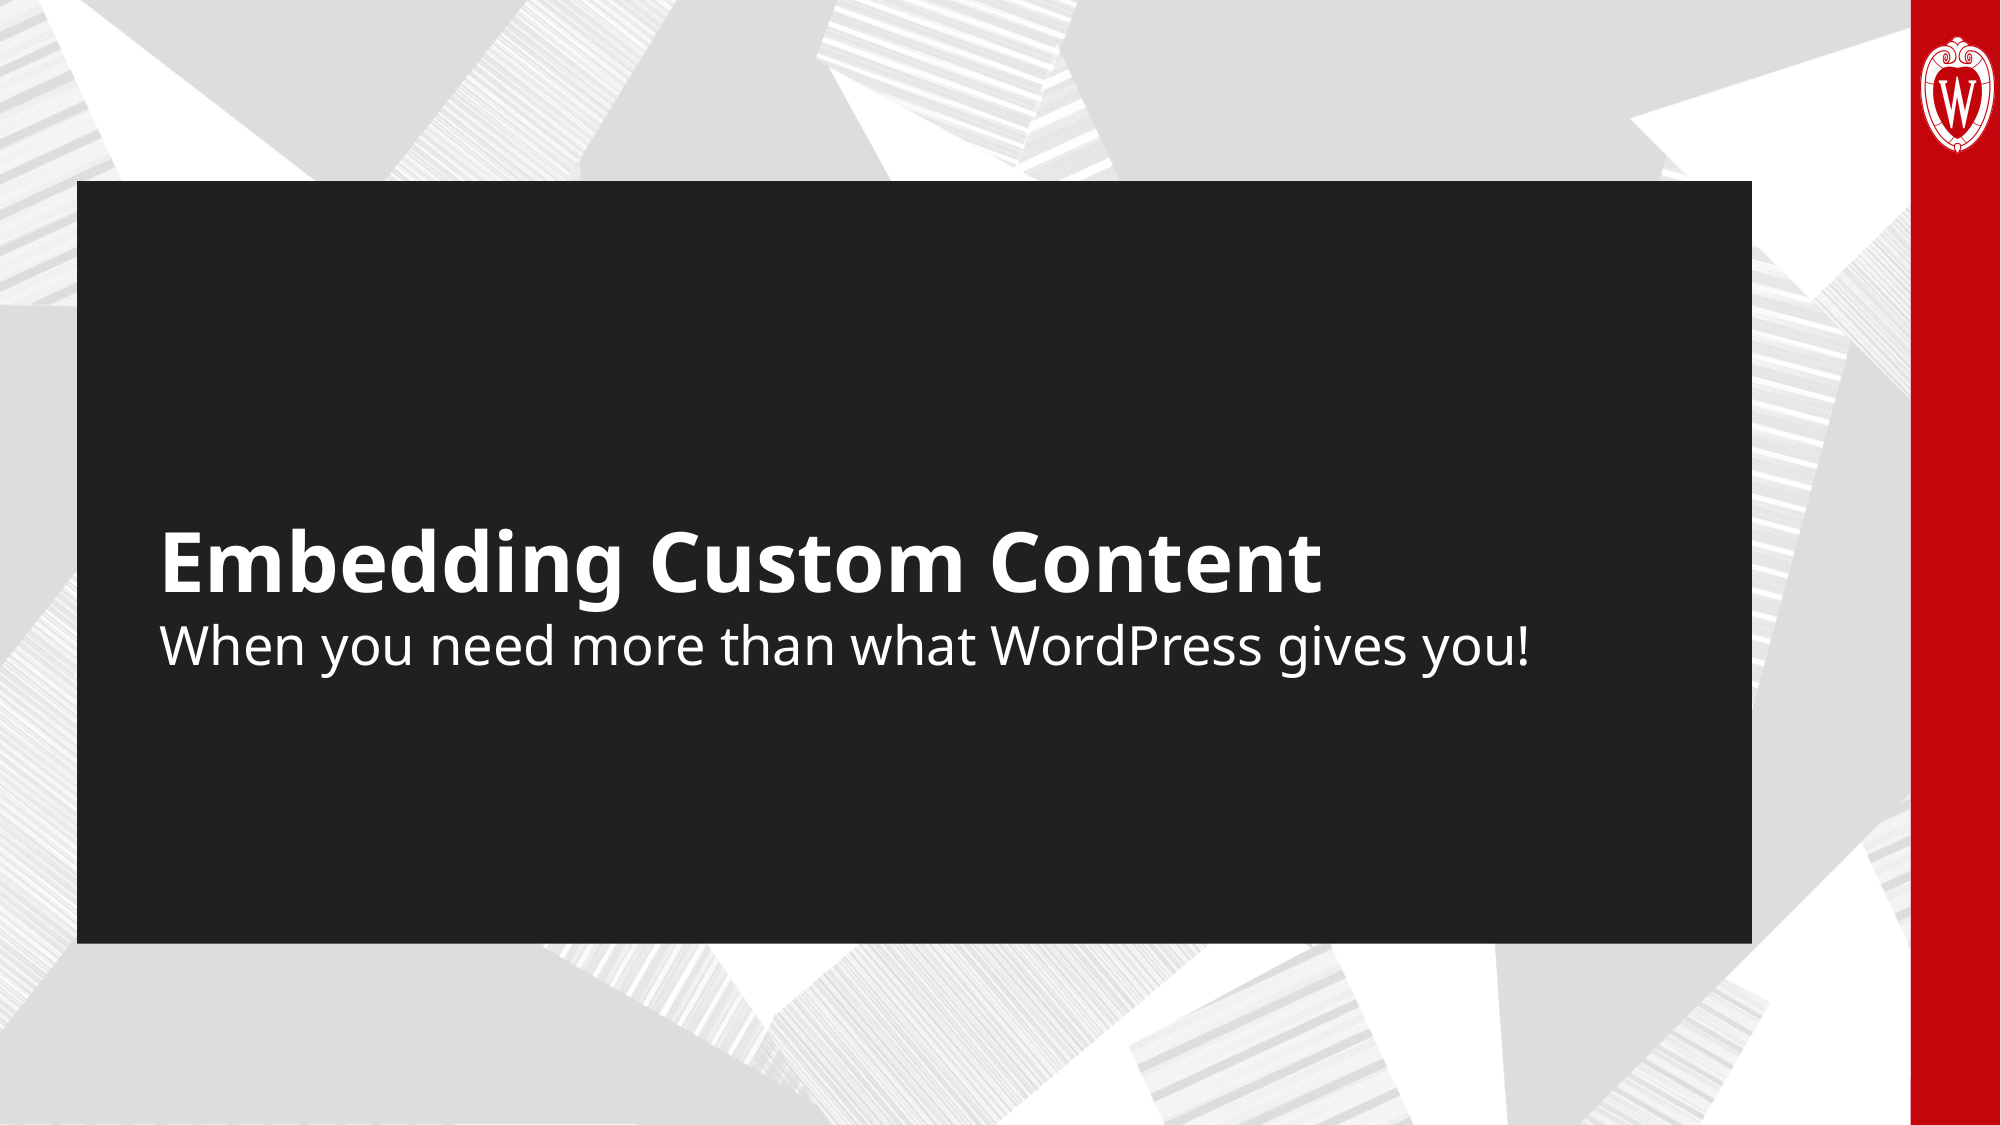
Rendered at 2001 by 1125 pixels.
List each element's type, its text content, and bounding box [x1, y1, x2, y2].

picture [0, 0, 1911, 1125]
picture [1920, 36, 1995, 154]
title Embedding Custom Content [158, 512, 1648, 611]
text_box When you need more than what WordPress gives you! [144, 611, 1677, 680]
